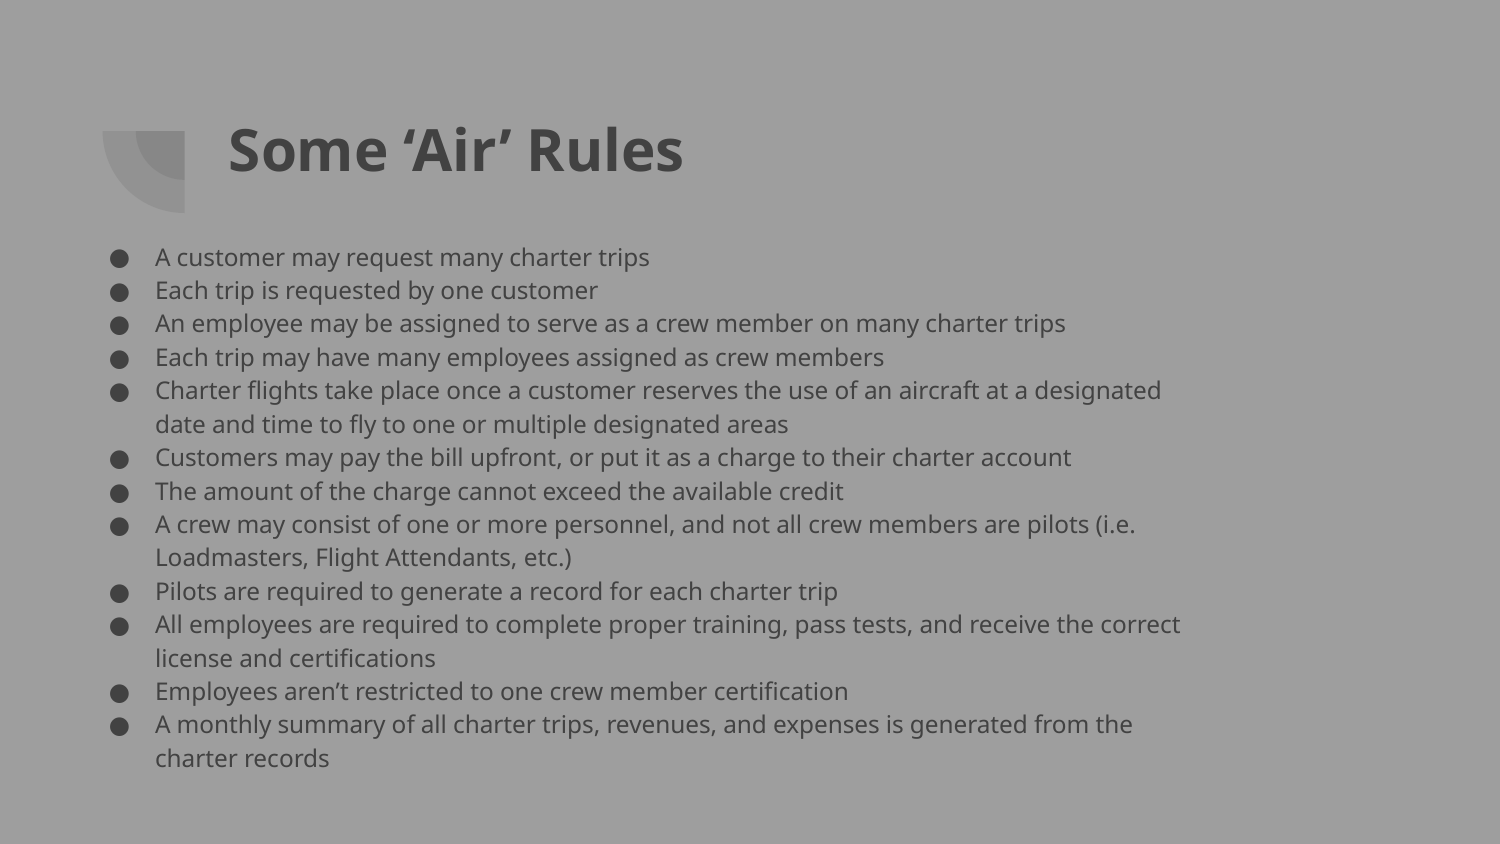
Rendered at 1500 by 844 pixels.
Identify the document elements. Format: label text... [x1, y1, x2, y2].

list A customer may request many charter trips Each trip is requested by one customer An employee may be assigned to serve as a crew member on many charter trips Each trip may have many employees assigned as crew members Charter flights take place once a customer reserves the use of an aircraft at a designated date and time to fly to one or multiple designated areas Customers may pay the bill upfront, or put it as a charge to their charter account The amount of the charge cannot exceed the available credit A crew may consist of one or more personnel, and not all crew members are pilots (i.e. Loadmasters, Flight Attendants, etc.) Pilots are required to generate a record for each charter trip All employees are required to complete proper training, pass tests, and receive the correct license and certifications Employees aren’t restricted to one crew member certification A monthly summary of all charter trips, revenues, and expenses is generated from the charter records [72, 222, 1226, 789]
title Some ‘Air’ Rules [213, 98, 1368, 263]
